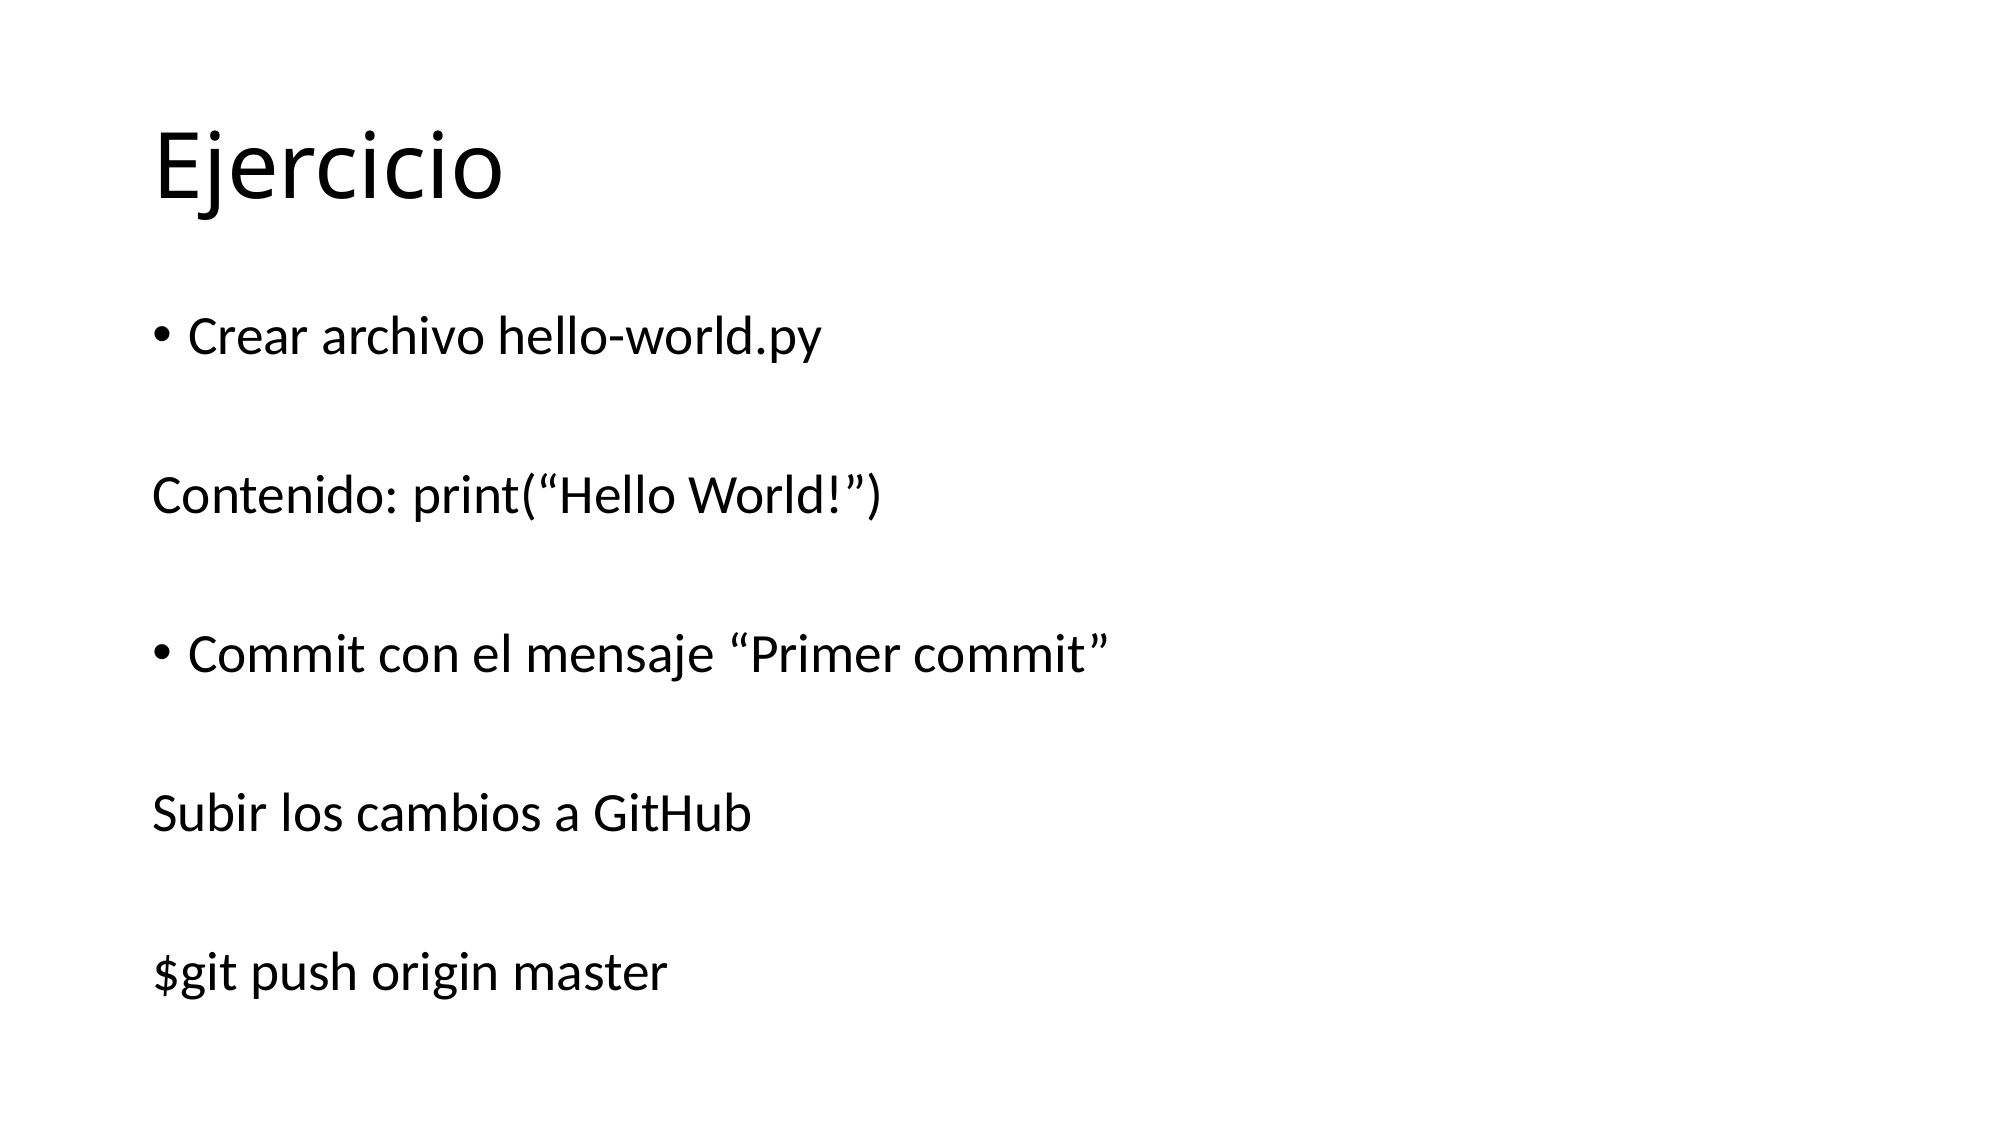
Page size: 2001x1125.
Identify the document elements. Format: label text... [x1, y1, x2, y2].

title Ejercicio [137, 59, 1863, 278]
list Crear archivo hello-world.py Contenido: print(“Hello World!”) Commit con el mensaje “Primer commit” Subir los cambios a GitHub $git push origin master [137, 299, 1863, 1014]
